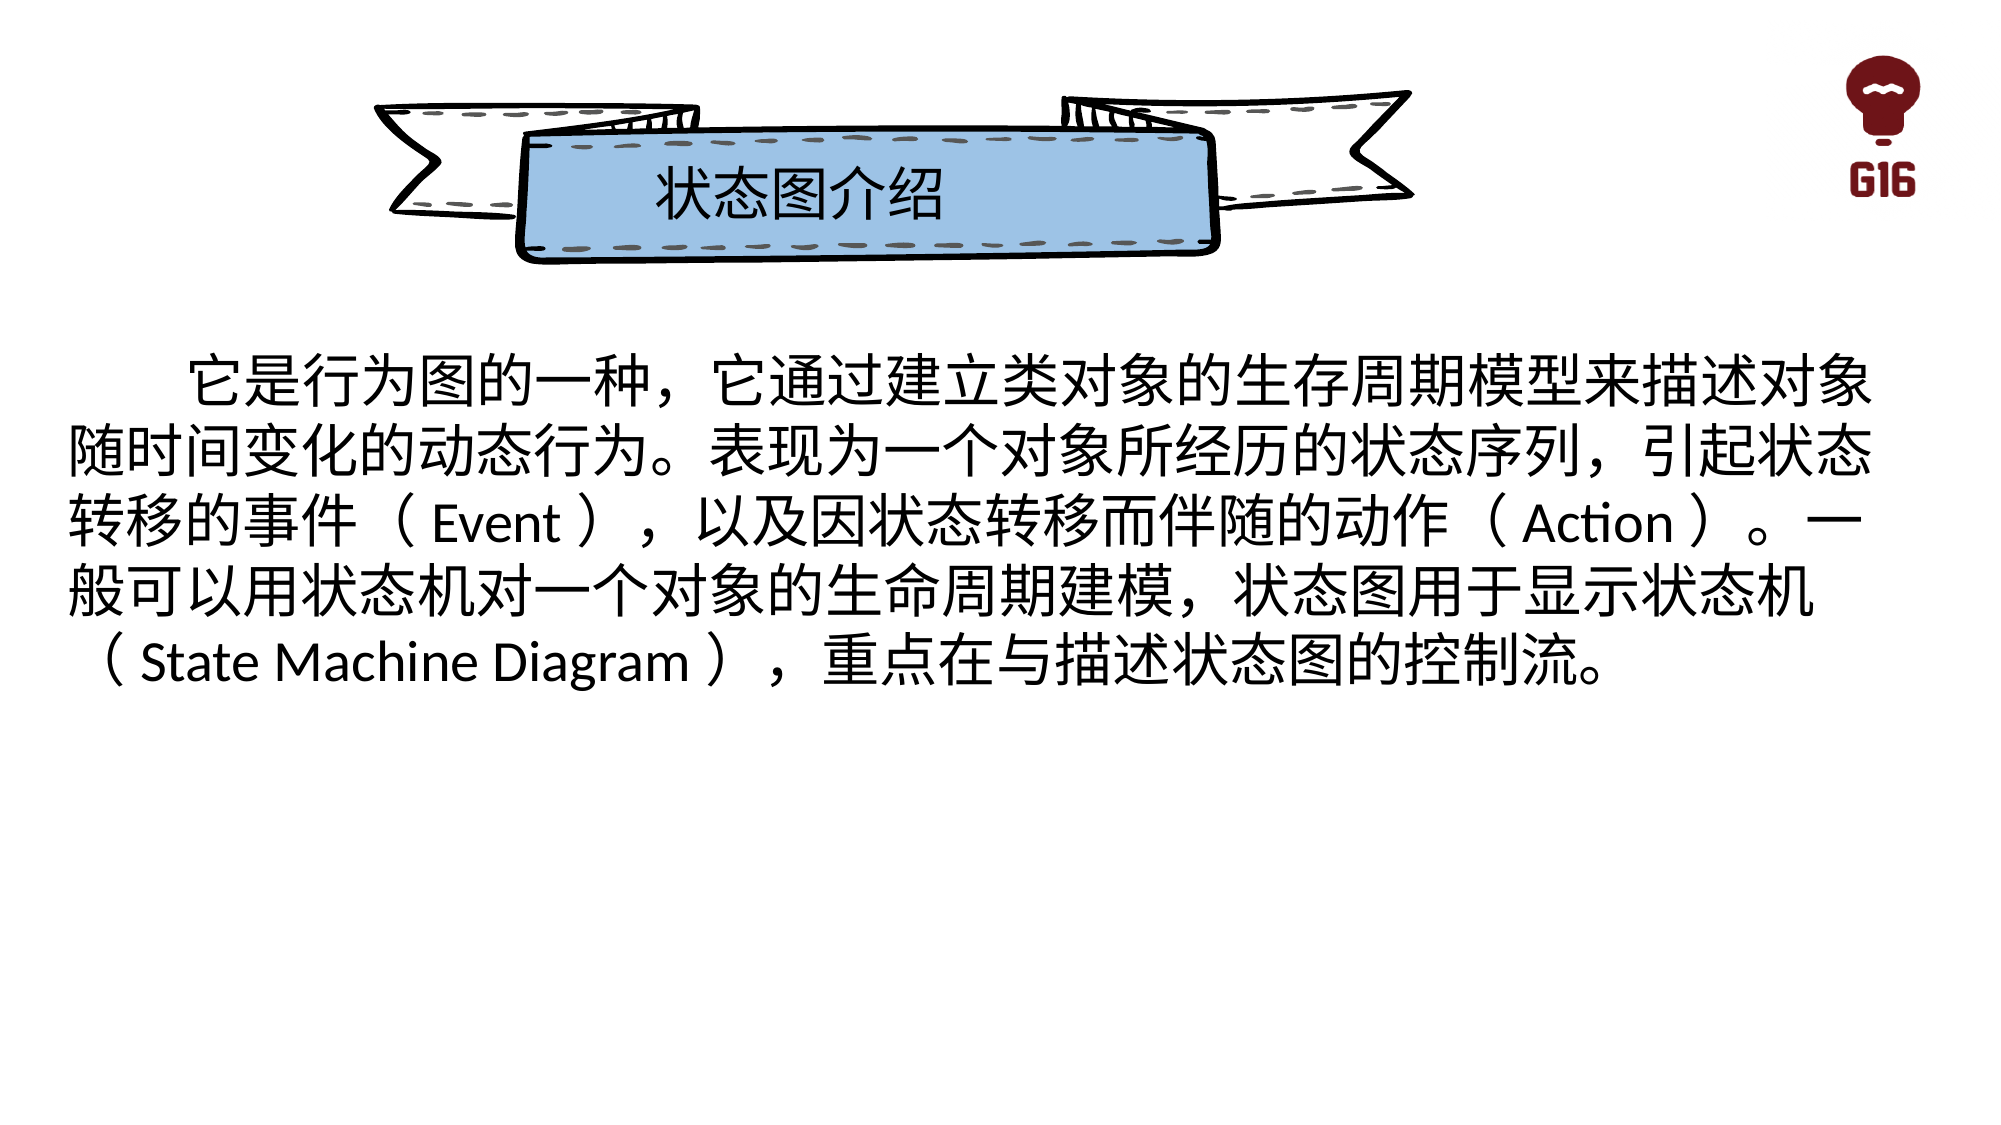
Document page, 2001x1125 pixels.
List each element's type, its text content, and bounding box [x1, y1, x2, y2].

picture [1766, 20, 2000, 221]
text_box 它是行为图的一种，它通过建立类对象的生存周期模型来描述对象随时间变化的动态行为。表现为一个对象所经历的状态序列，引起状态转移的事件（Event），以及因状态转移而伴随的动作（Action）。一般可以用状态机对一个对象的生命周期建模，状态图用于显示状态机（State Machine Diagram），重点在与描述状态图的控制流。 [52, 336, 1918, 771]
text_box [372, 89, 1416, 266]
